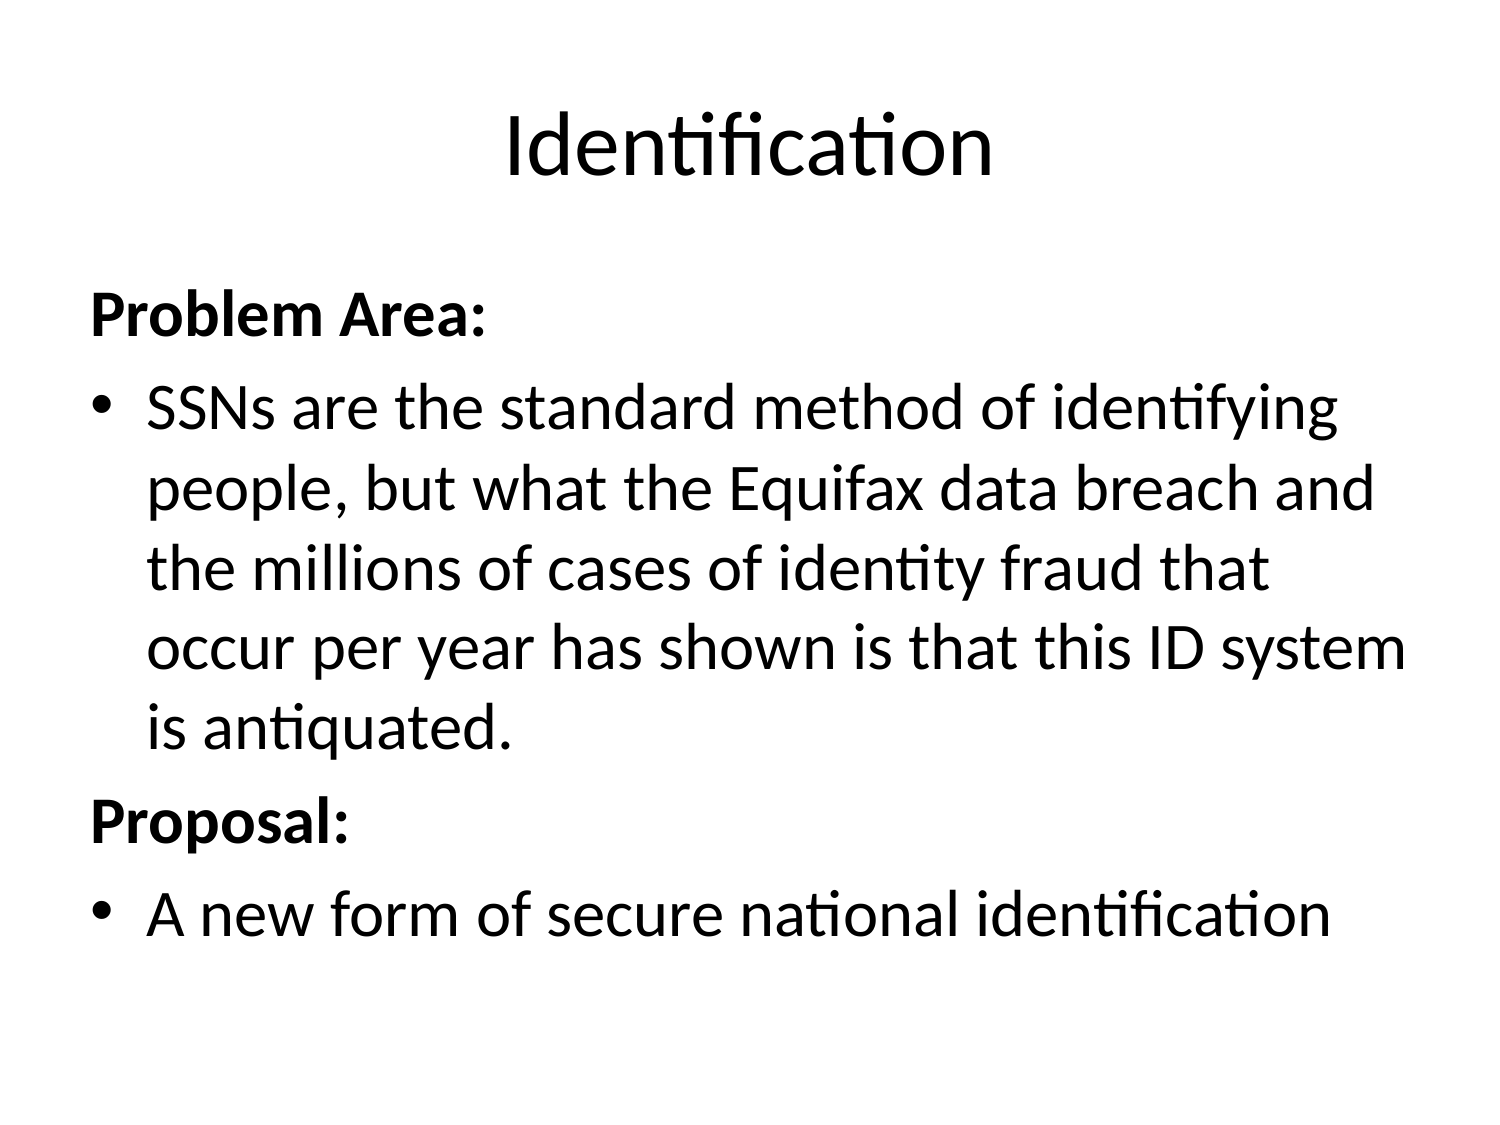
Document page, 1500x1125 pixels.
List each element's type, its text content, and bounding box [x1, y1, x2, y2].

list Problem Area: SSNs are the standard method of identifying people, but what the Equifax data breach and the millions of cases of identity fraud that occur per year has shown is that this ID system is antiquated. Proposal: A new form of secure national identification [75, 262, 1425, 1005]
title Identification [75, 45, 1425, 233]
